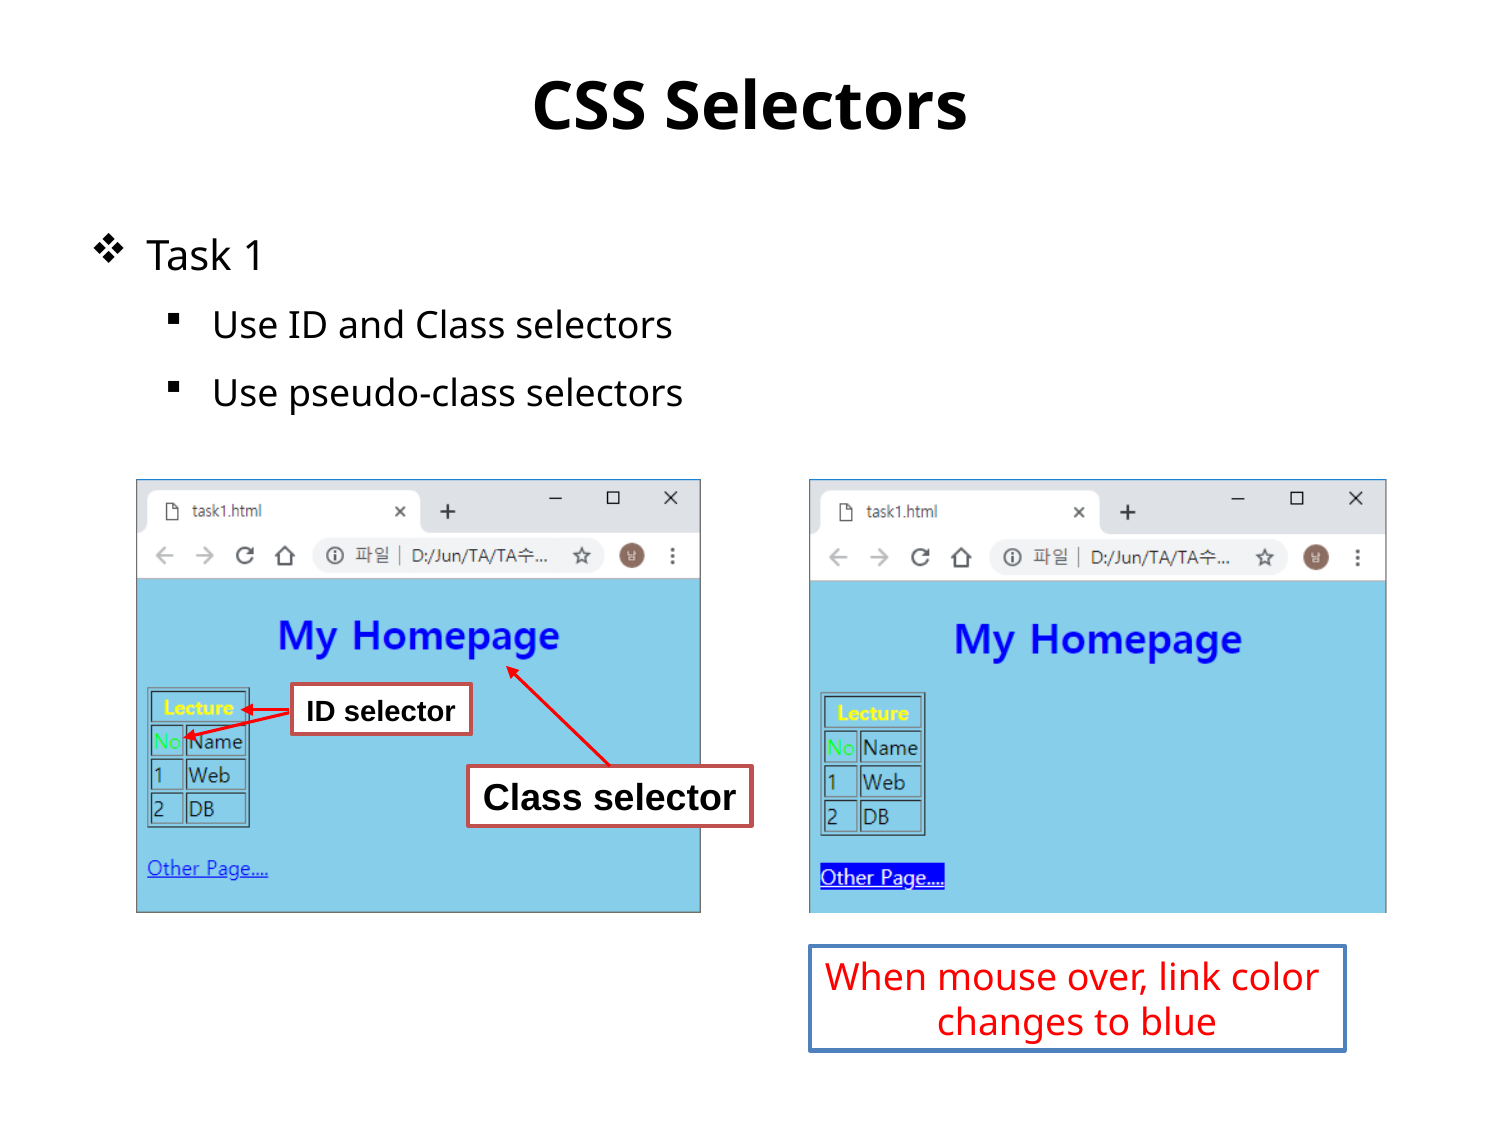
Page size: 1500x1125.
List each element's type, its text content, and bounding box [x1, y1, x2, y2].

list Task 1 Use ID and Class selectors Use pseudo-class selectors [75, 196, 1425, 1071]
text_box When mouse over, link color changes to blue [808, 944, 1347, 1053]
text_box Class selector [705, 764, 754, 828]
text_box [505, 665, 611, 767]
picture [136, 479, 701, 913]
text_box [182, 712, 290, 739]
title CSS Selectors [75, 45, 1425, 161]
picture [808, 479, 1388, 913]
